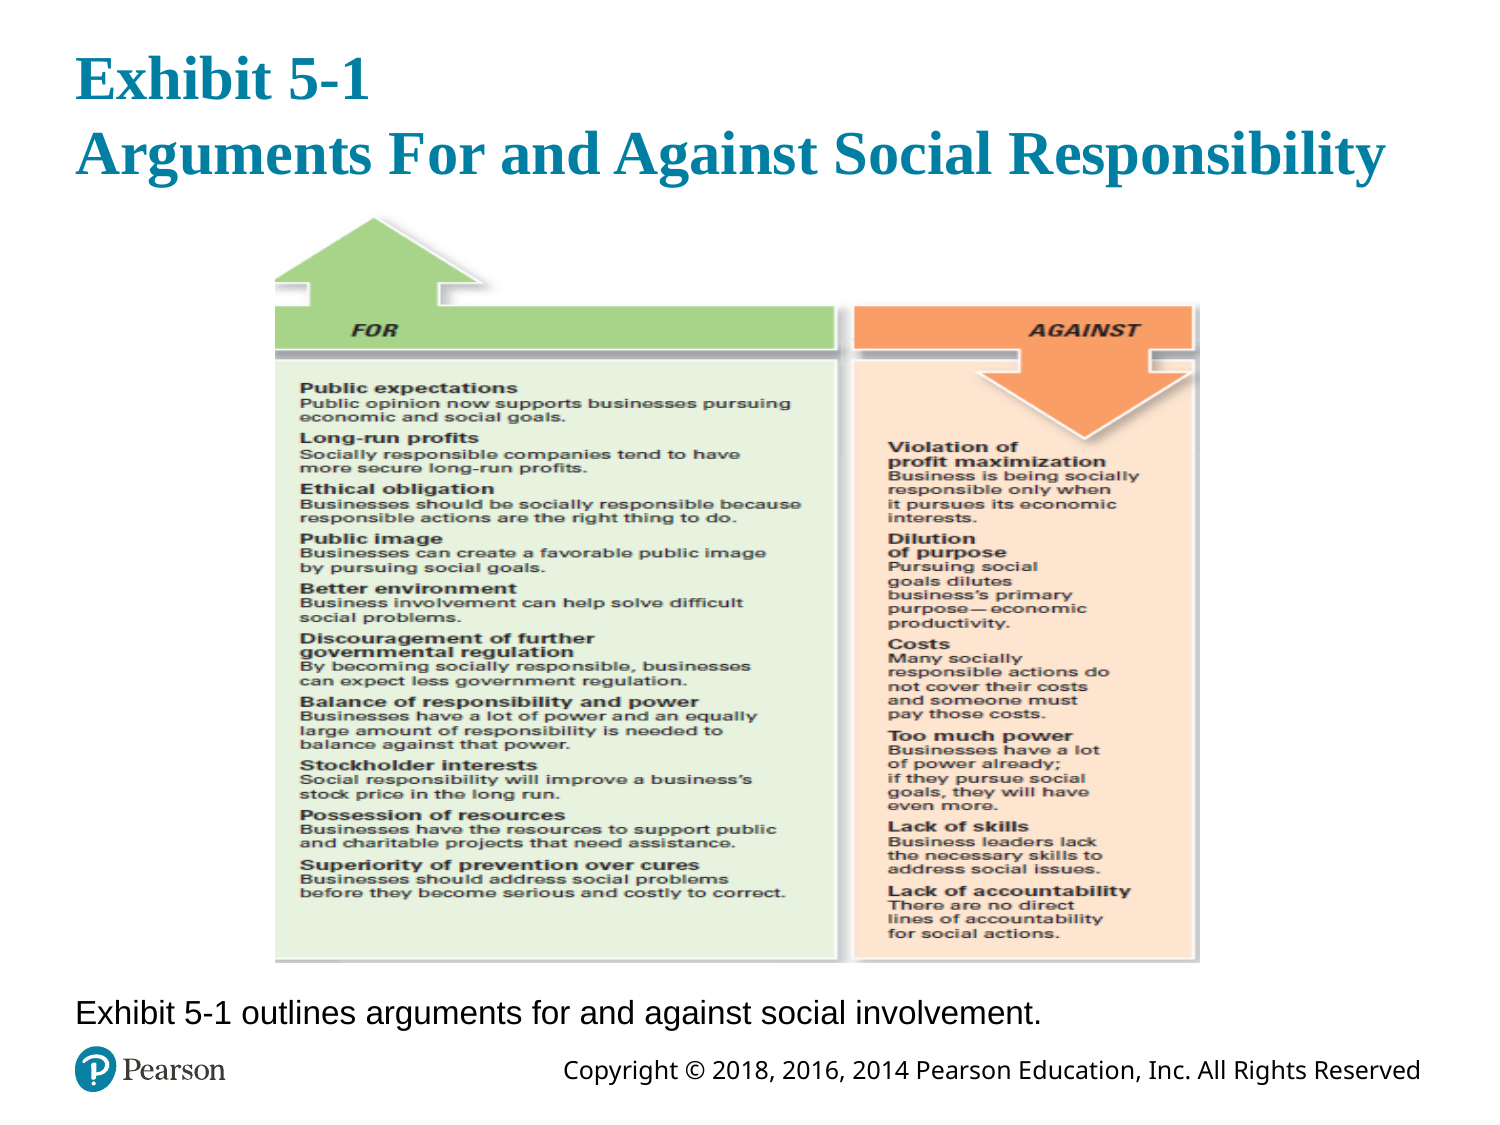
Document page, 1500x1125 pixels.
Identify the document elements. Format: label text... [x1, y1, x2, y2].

list Exhibit 5-1 outlines arguments for and against social involvement. [75, 880, 1425, 1031]
picture [274, 212, 1201, 963]
title Exhibit 5-1 Arguments For and Against Social Responsibility [75, 37, 1425, 213]
